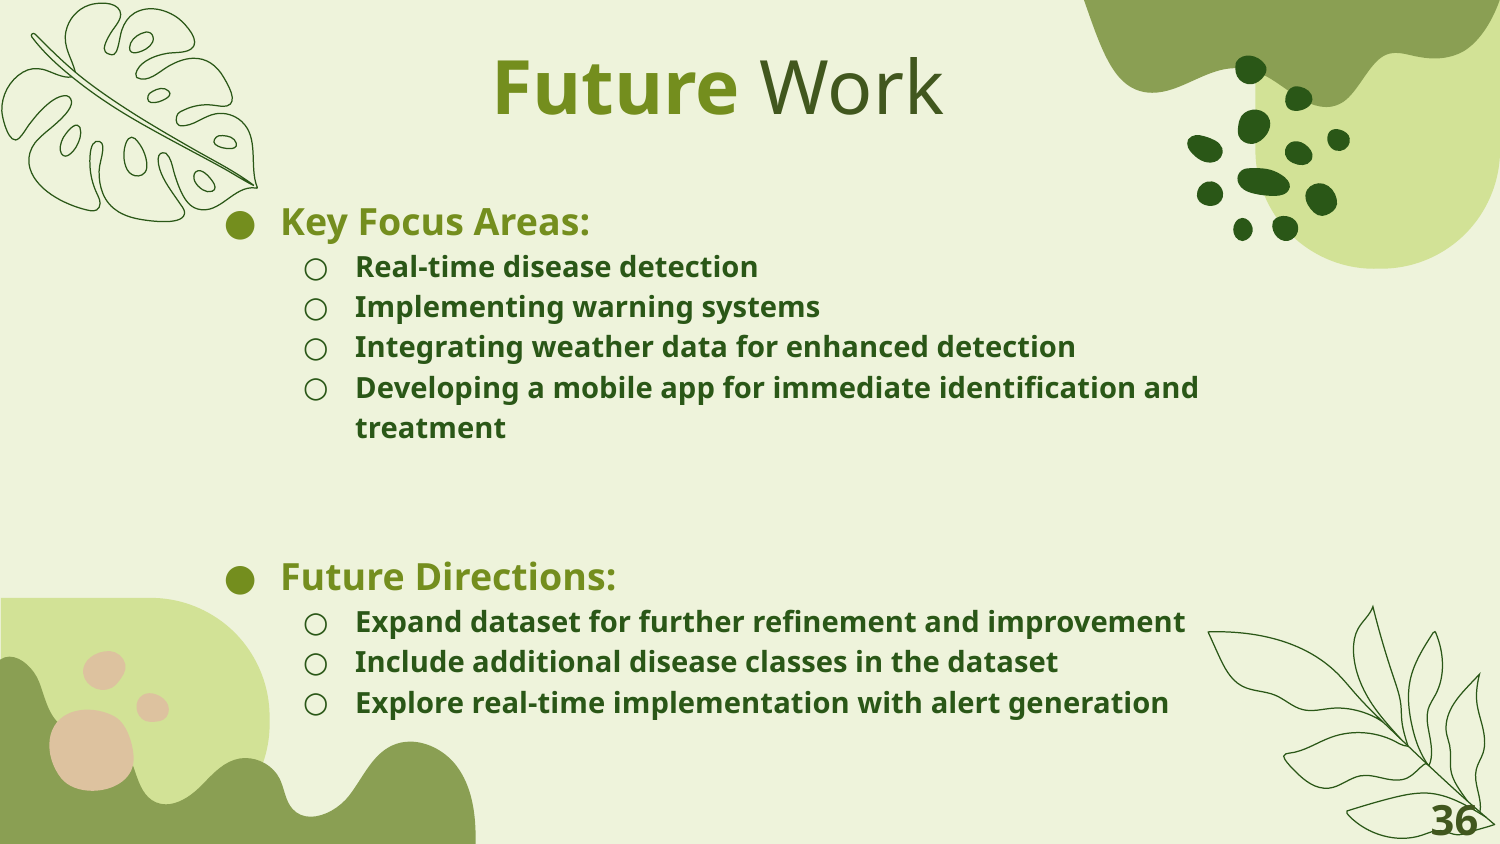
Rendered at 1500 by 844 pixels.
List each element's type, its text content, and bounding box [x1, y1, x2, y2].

title Future Work [274, 50, 1162, 145]
text_box Key Focus Areas: Real-time disease detection Implementing warning systems Integrating weather data for enhanced detection Developing a mobile app for immediate identification and treatment Future Directions: Expand dataset for further refinement and improvement Include additional disease classes in the dataset Explore real-time implementation with alert generation [190, 176, 1365, 809]
slide_number ‹#› [1403, 779, 1494, 844]
